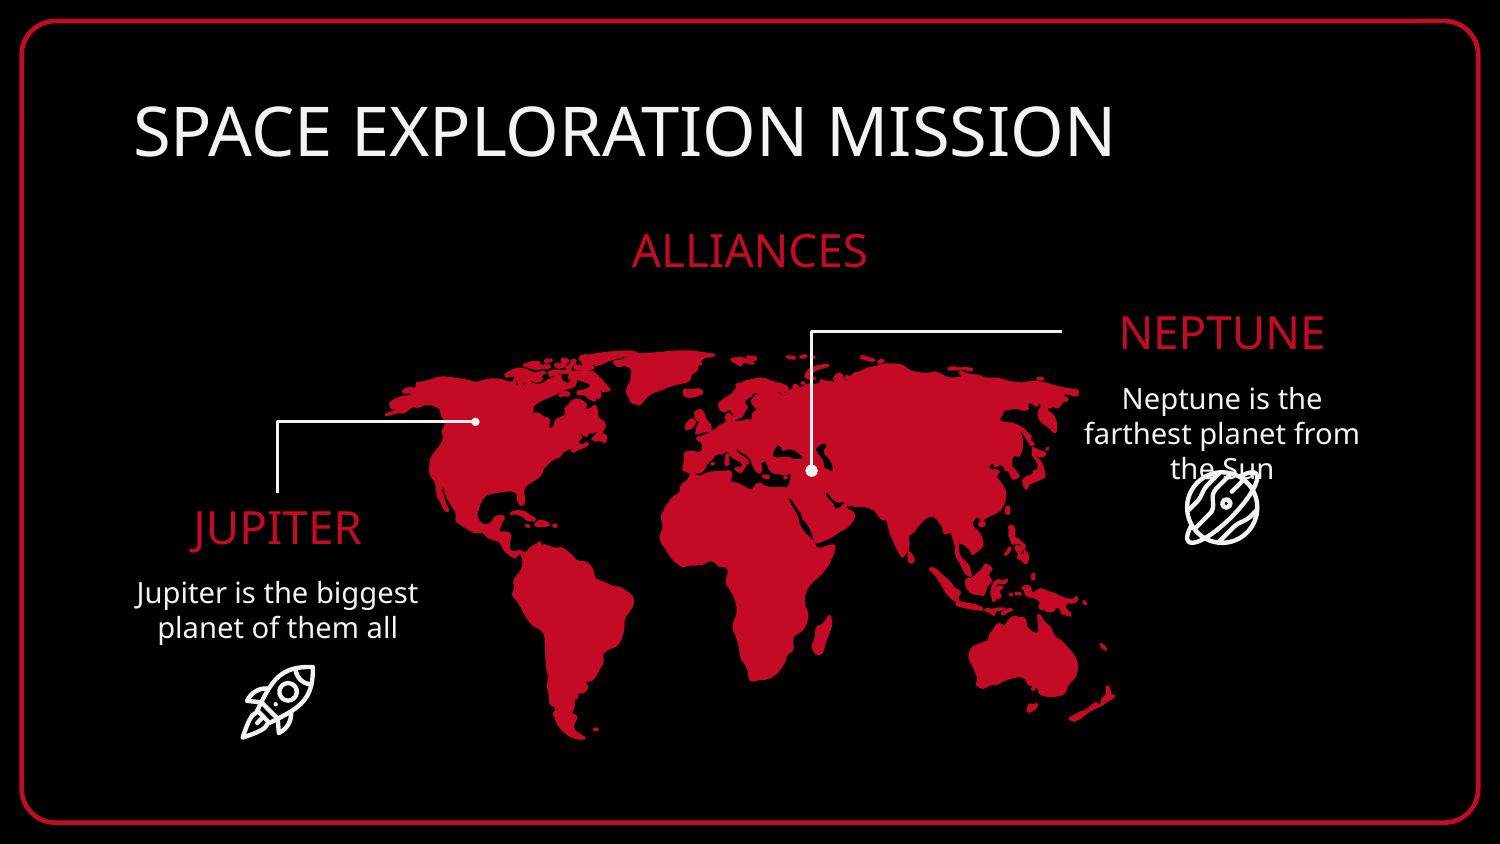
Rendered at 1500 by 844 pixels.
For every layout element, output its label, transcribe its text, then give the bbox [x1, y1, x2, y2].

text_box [116, 492, 439, 665]
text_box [811, 331, 1062, 471]
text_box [340, 358, 413, 557]
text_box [1061, 298, 1384, 471]
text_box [384, 349, 1116, 741]
text_box ALLIANCES [490, 216, 1010, 282]
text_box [239, 664, 316, 740]
title SPACE EXPLORATION MISSION [118, 72, 1382, 167]
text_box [1181, 469, 1263, 546]
